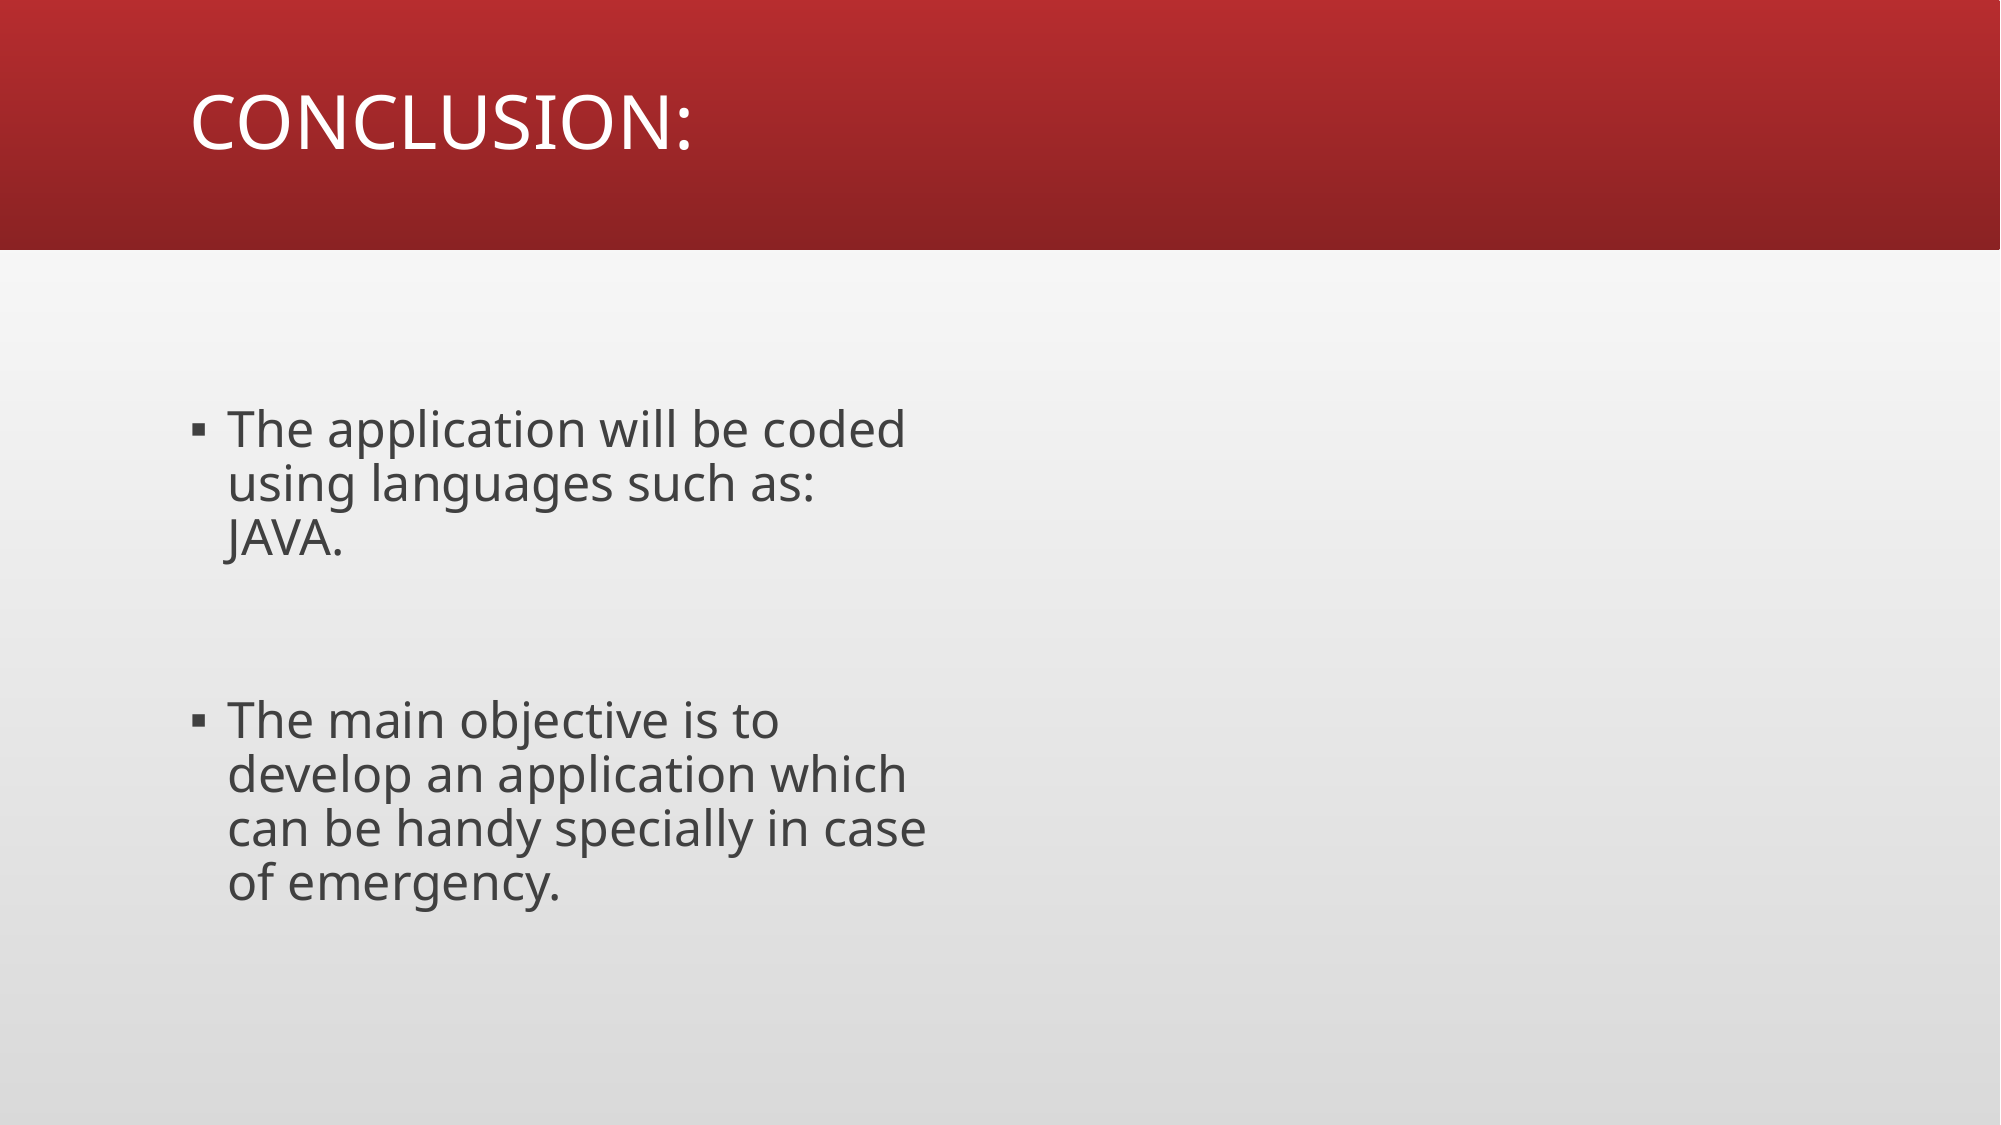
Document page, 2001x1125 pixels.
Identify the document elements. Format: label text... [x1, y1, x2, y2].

title CONCLUSION: [174, 16, 1825, 234]
list The application will be coded using languages such as: JAVA. The main objective is to develop an application which can be handy specially in case of emergency. [174, 299, 963, 1050]
